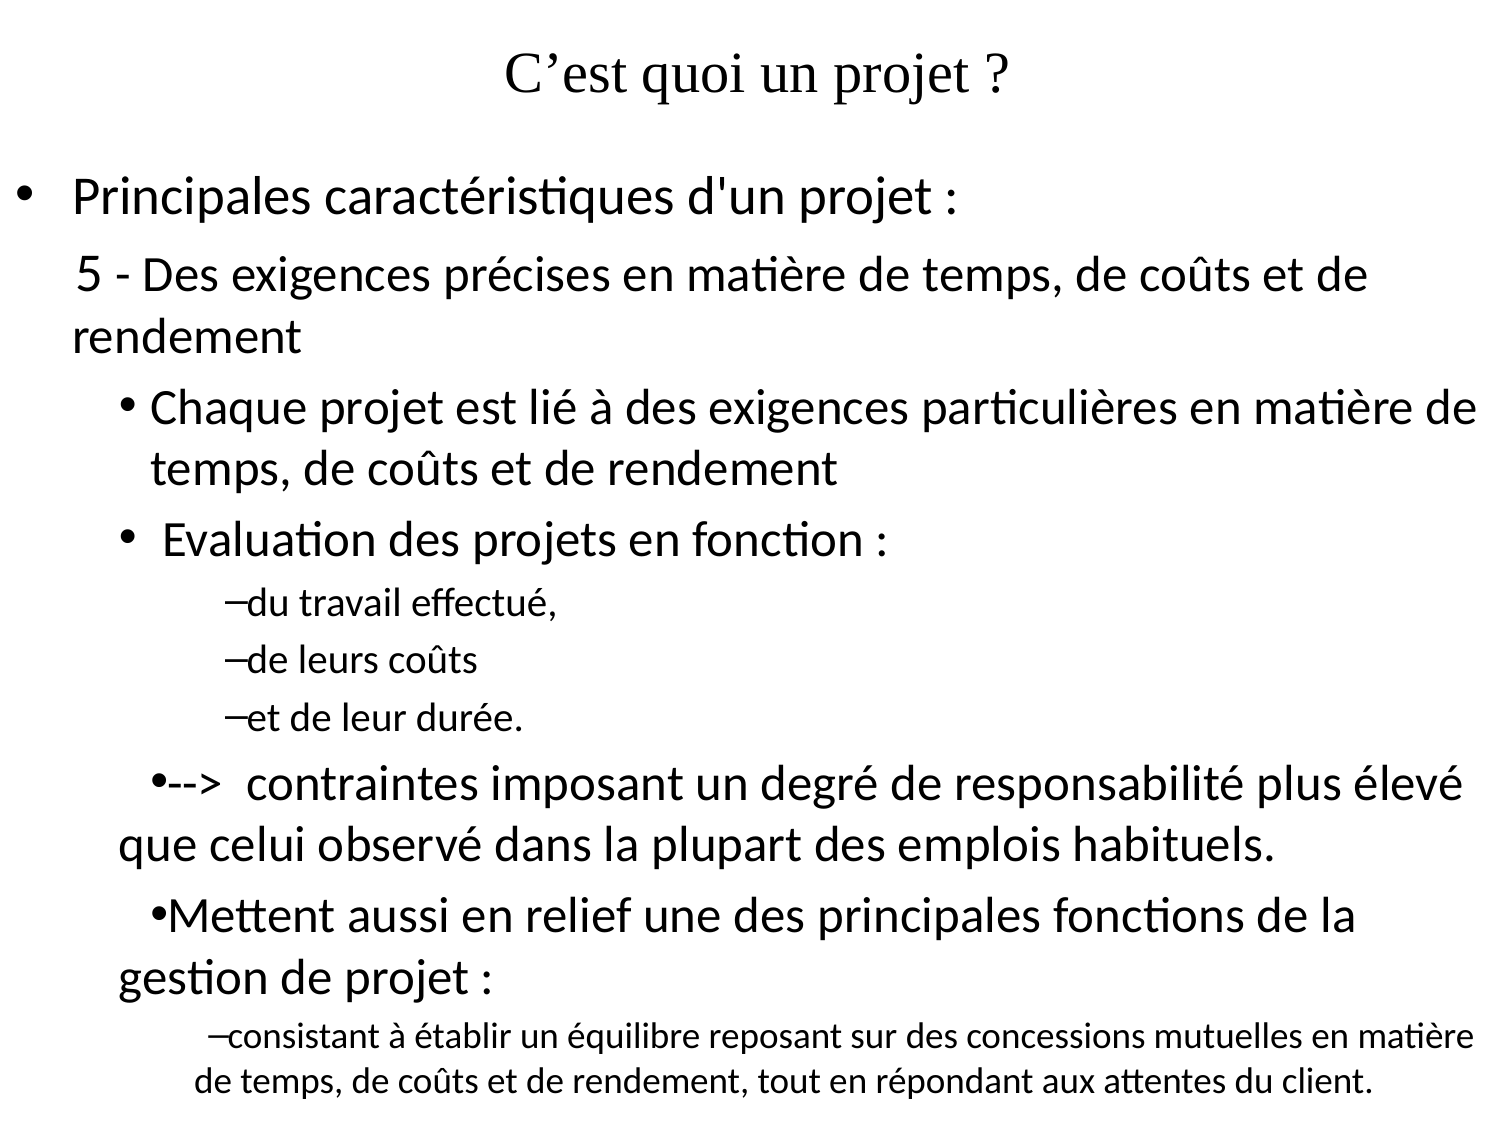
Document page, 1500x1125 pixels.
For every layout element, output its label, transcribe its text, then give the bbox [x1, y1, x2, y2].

title C’est quoi un projet ? [82, 21, 1432, 117]
list Principales caractéristiques d'un projet : 5 - Des exigences précises en matière de temps, de coûts et de rendement Chaque projet est lié à des exigences particulières en matière de temps, de coûts et de rendement Evaluation des projets en fonction : du travail effectué, de leurs coûts et de leur durée. --> contraintes imposant un degré de responsabilité plus élevé que celui observé dans la plupart des emplois habituels. Mettent aussi en relief une des principales fonctions de la gestion de projet : consistant à établir un équilibre reposant sur des concessions mutuelles en matière de temps, de coûts et de rendement, tout en répondant aux attentes du client. [0, 152, 1500, 1125]
